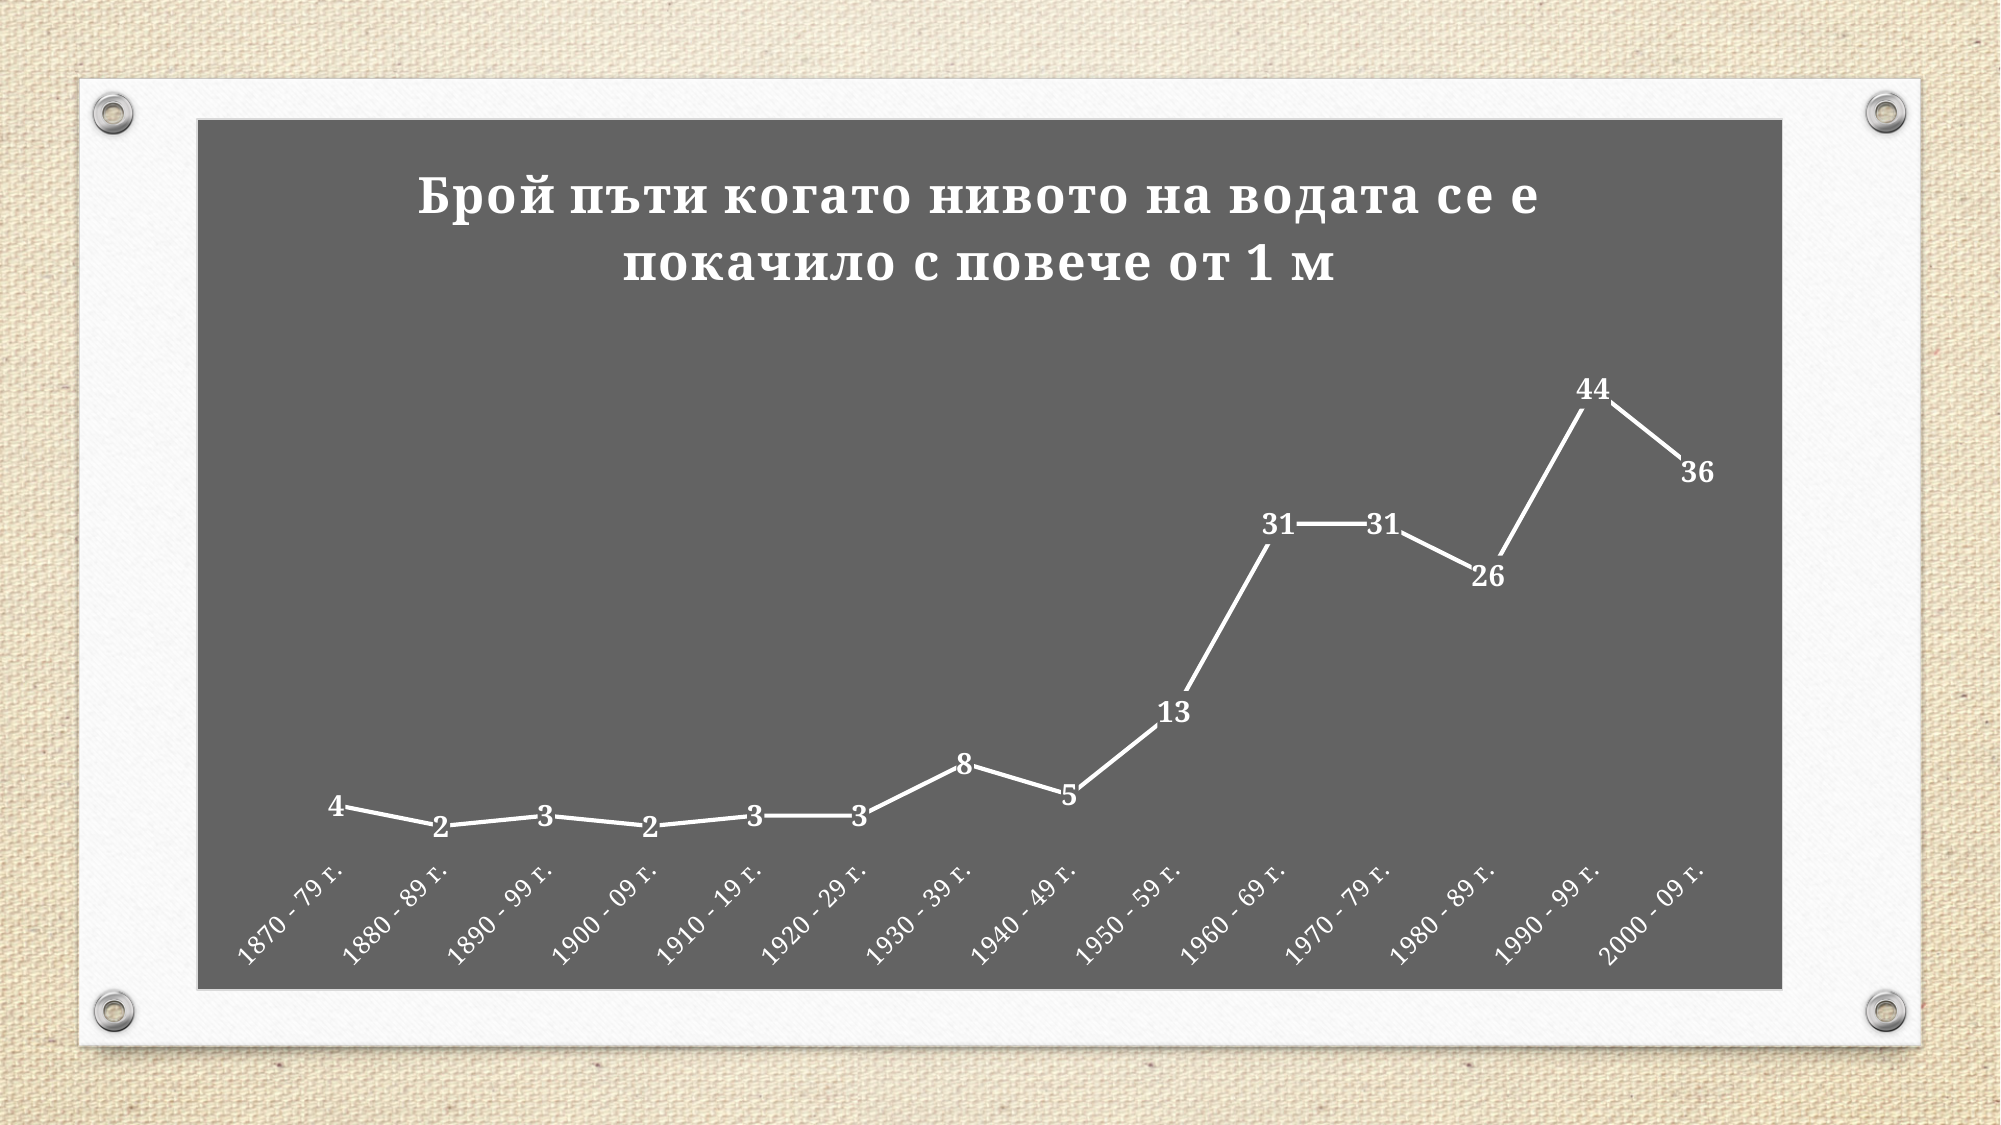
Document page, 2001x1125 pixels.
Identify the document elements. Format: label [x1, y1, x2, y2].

picture [0, 0, 2001, 1125]
chart [196, 118, 1784, 992]
